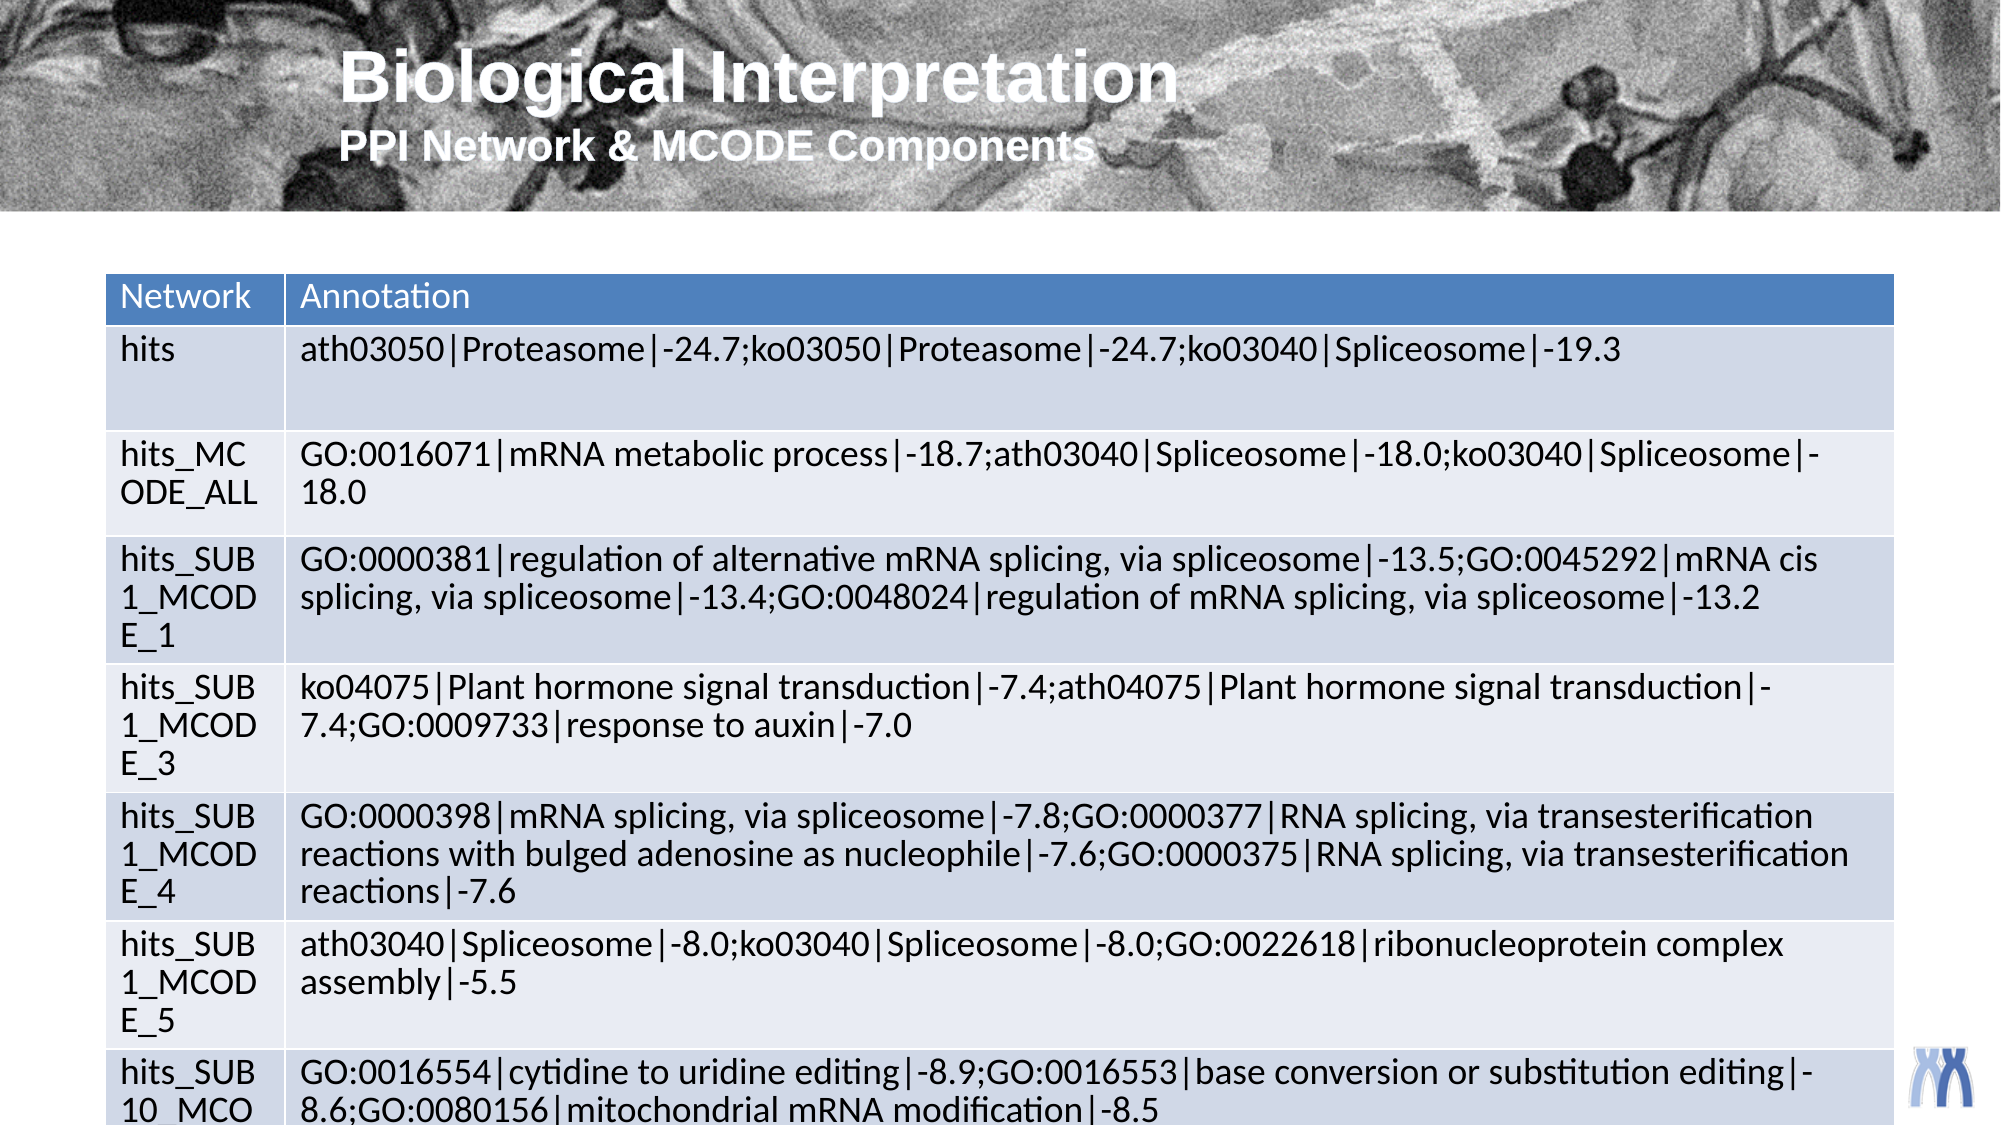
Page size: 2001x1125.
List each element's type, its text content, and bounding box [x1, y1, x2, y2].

table_cell ath03040|Spliceosome|-8.0;ko03040|Spliceosome|-8.0;GO:0022618|ribonucleoprotein complex assembly|-5.5 [286, 922, 1894, 1048]
table_cell hits [106, 327, 284, 430]
table_cell ko04075|Plant hormone signal transduction|-7.4;ath04075|Plant hormone signal transduction|-7.4;GO:0009733|response to auxin|-7.0 [286, 665, 1894, 792]
table_header Annotation [286, 274, 1894, 325]
table_cell hits_SUB1_MCODE_3 [106, 665, 284, 792]
table_cell GO:0016071|mRNA metabolic process|-18.7;ath03040|Spliceosome|-18.0;ko03040|Spliceosome|-18.0 [286, 432, 1894, 535]
table_cell GO:0000398|mRNA splicing, via spliceosome|-7.8;GO:0000377|RNA splicing, via transesterification reactions with bulged adenosine as nucleophile|-7.6;GO:0000375|RNA splicing, via transesterification reactions|-7.6 [286, 793, 1894, 920]
title Biological Interpretation PPI Network & MCODE Components [323, 11, 1226, 187]
picture [0, 0, 2001, 1125]
table_cell hits_MCODE_ALL [106, 432, 284, 535]
table_cell hits_SUB10_MCODE_6 [106, 1050, 284, 1125]
table_cell hits_SUB1_MCODE_5 [106, 922, 284, 1048]
table_header Network [106, 274, 284, 325]
table_cell ath03050|Proteasome|-24.7;ko03050|Proteasome|-24.7;ko03040|Spliceosome|-19.3 [286, 327, 1894, 430]
table_cell GO:0016554|cytidine to uridine editing|-8.9;GO:0016553|base conversion or substitution editing|-8.6;GO:0080156|mitochondrial mRNA modification|-8.5 [286, 1050, 1894, 1125]
table_cell GO:0000381|regulation of alternative mRNA splicing, via spliceosome|-13.5;GO:0045292|mRNA cis splicing, via spliceosome|-13.4;GO:0048024|regulation of mRNA splicing, via spliceosome|-13.2 [286, 537, 1894, 663]
table_cell hits_SUB1_MCODE_4 [106, 793, 284, 920]
table_cell hits_SUB1_MCODE_1 [106, 537, 284, 663]
